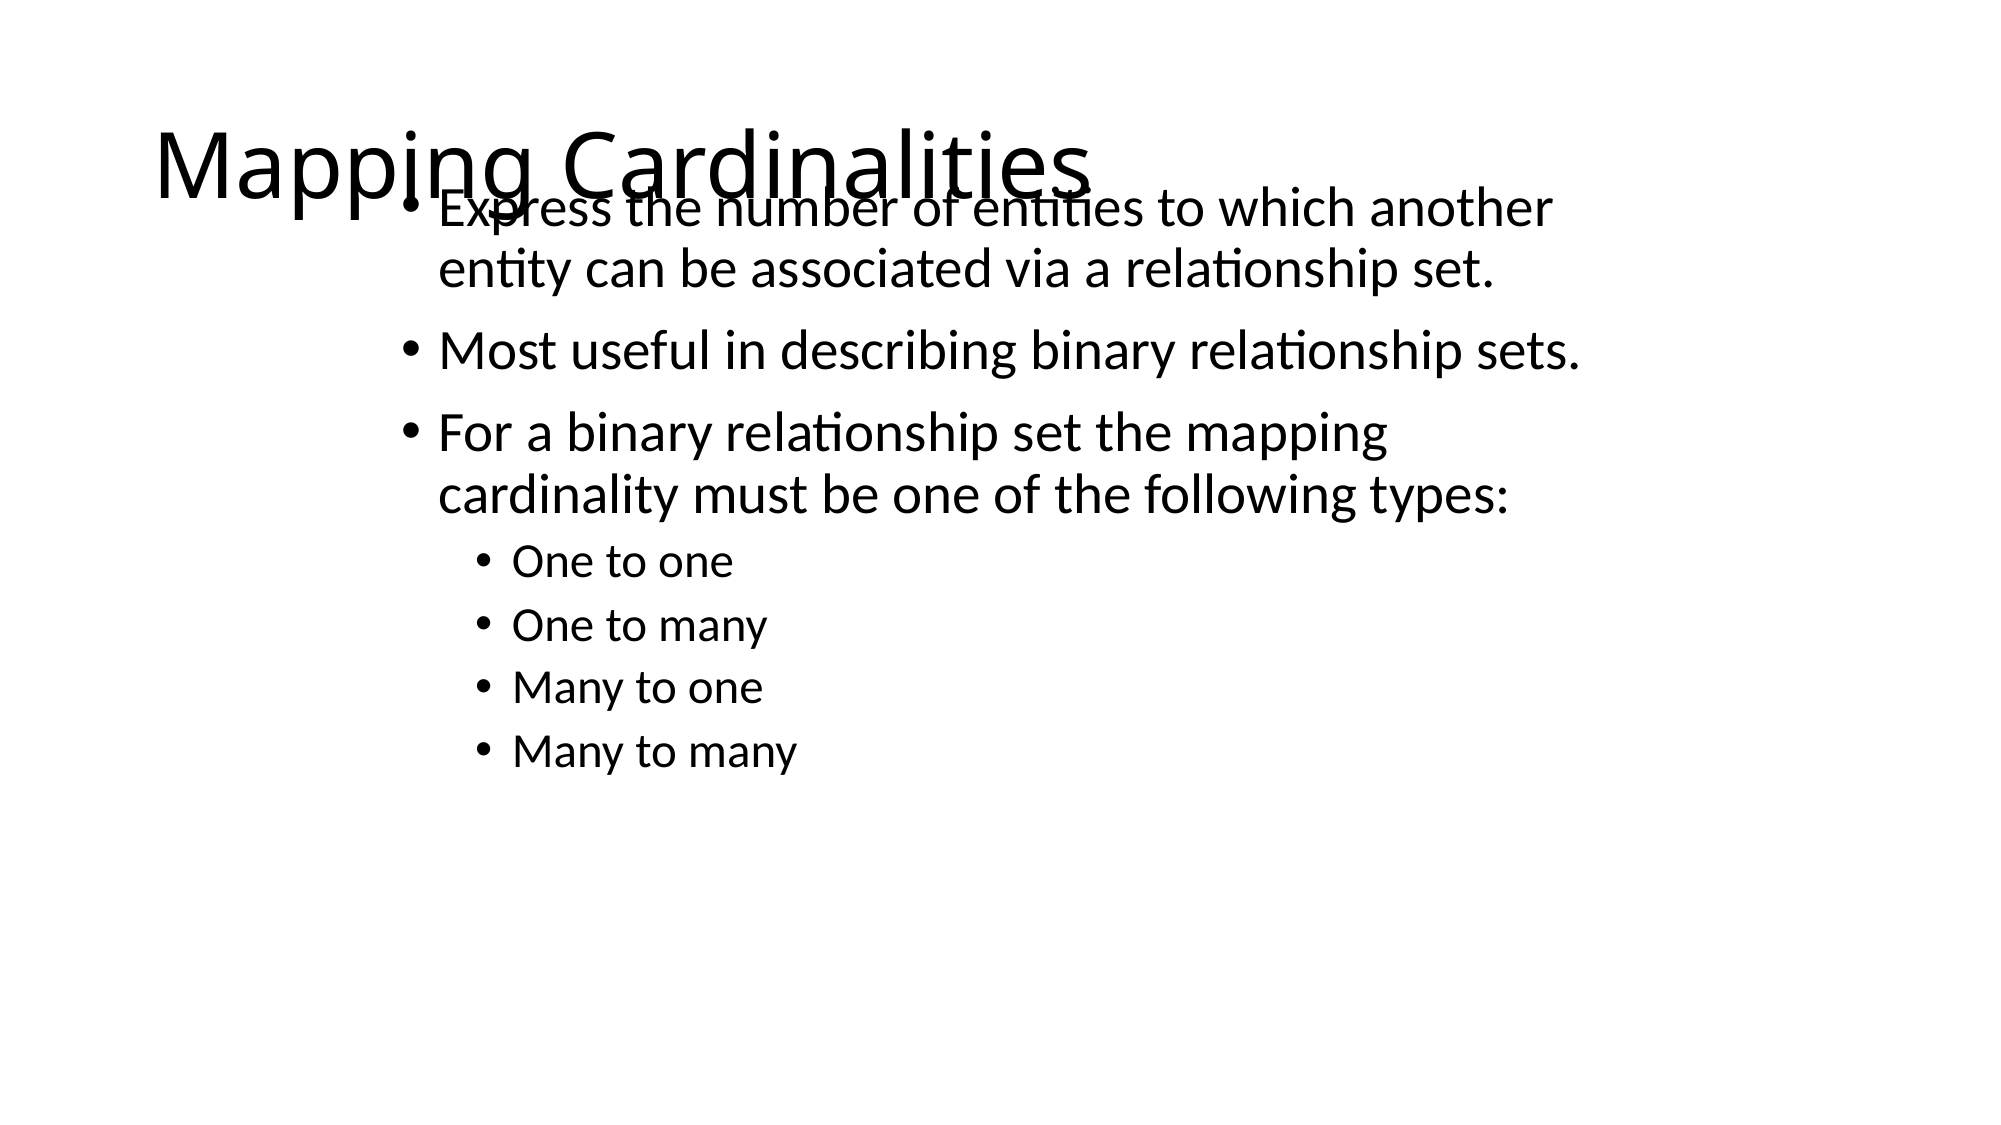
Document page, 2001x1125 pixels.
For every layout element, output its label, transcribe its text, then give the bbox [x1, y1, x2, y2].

title Mapping Cardinalities [137, 59, 1863, 278]
list Express the number of entities to which another entity can be associated via a relationship set. Most useful in describing binary relationship sets. For a binary relationship set the mapping cardinality must be one of the following types: One to one One to many Many to one Many to many [386, 169, 1618, 845]
